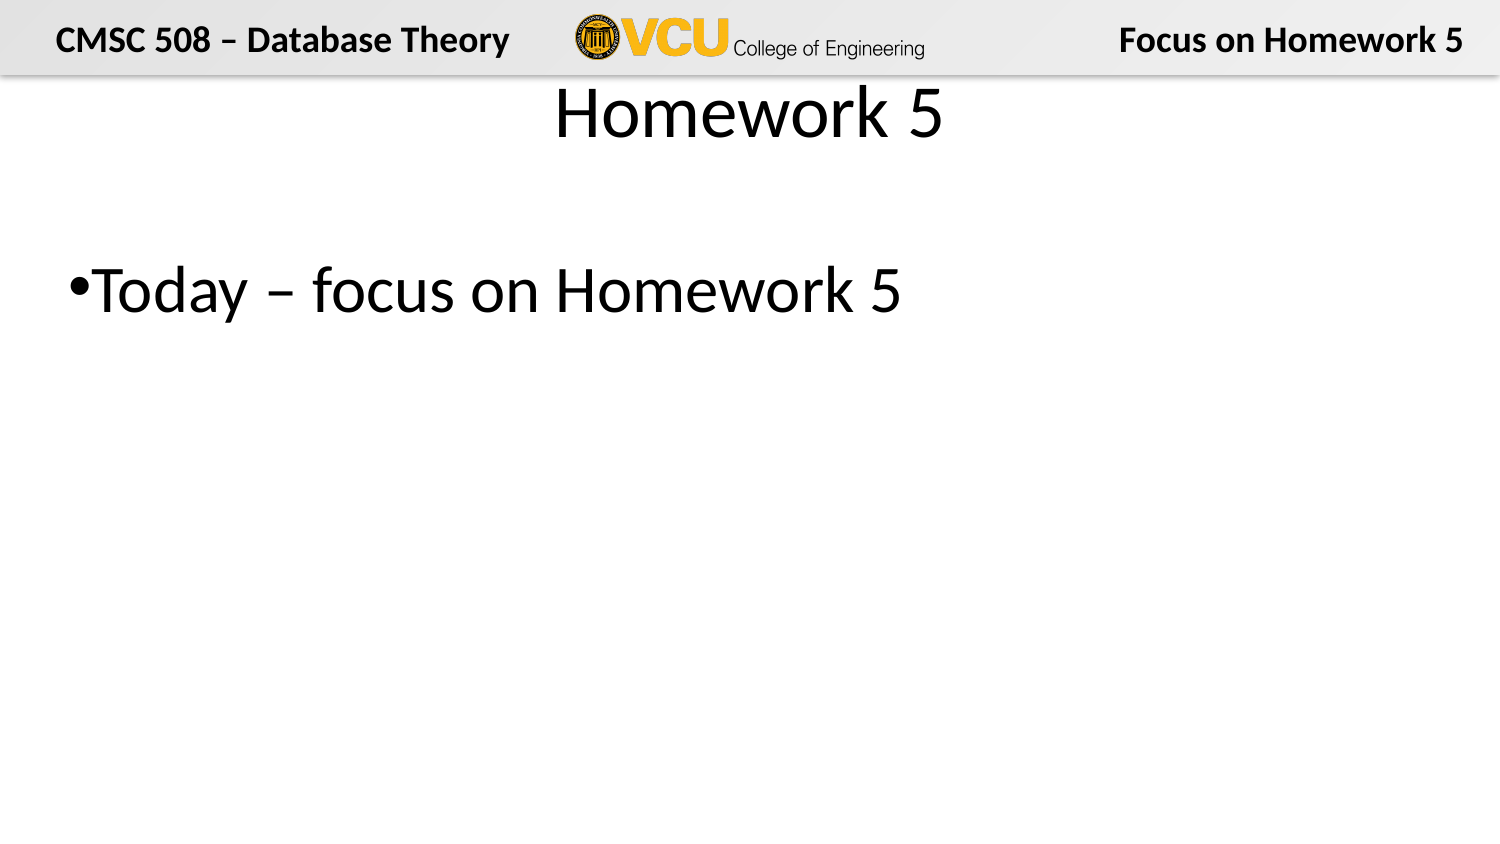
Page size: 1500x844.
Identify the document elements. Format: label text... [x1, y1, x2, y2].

picture [575, 14, 924, 60]
title Homework 5 [0, 75, 1500, 169]
list Today – focus on Homework 5 [53, 169, 1481, 828]
